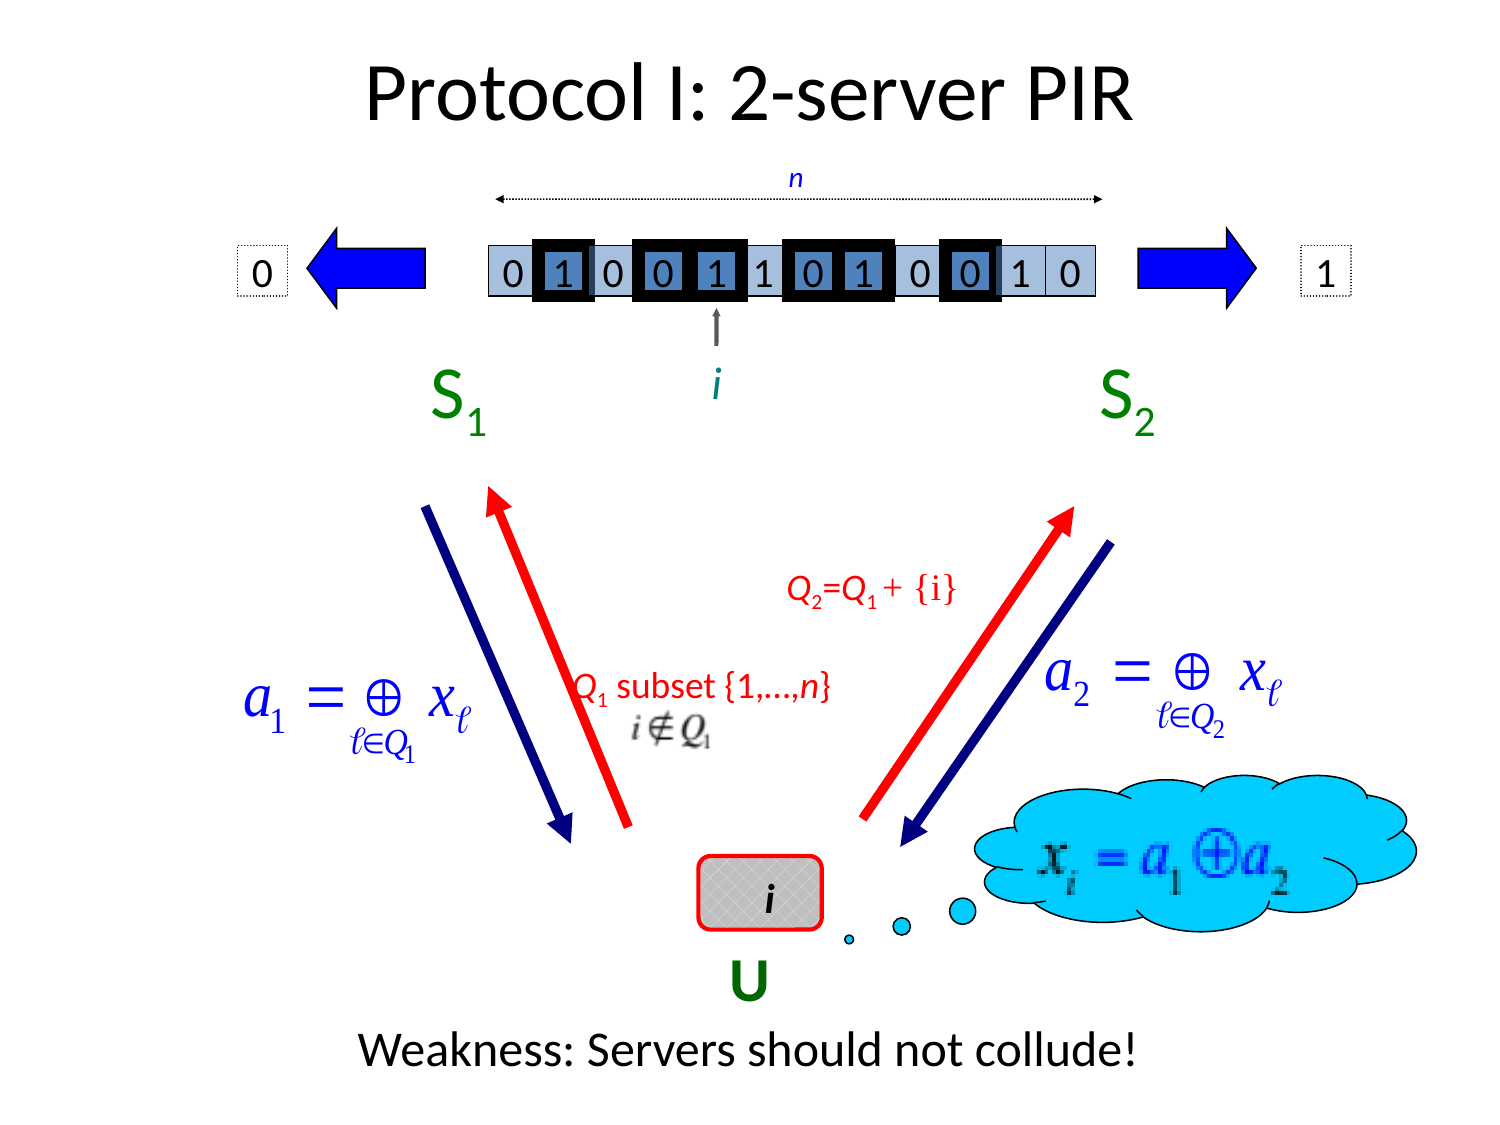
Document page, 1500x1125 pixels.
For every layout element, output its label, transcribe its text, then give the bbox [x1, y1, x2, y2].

text_box 0 [895, 245, 945, 297]
text_box [844, 935, 854, 944]
text_box [698, 855, 821, 930]
text_box [424, 506, 572, 844]
text_box S2 [956, 334, 1165, 432]
text_box S1 [287, 334, 496, 432]
text_box [974, 804, 1025, 904]
text_box 1 [1300, 245, 1351, 297]
text_box [1041, 506, 1075, 554]
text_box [234, 652, 479, 776]
text_box n [723, 150, 869, 201]
text_box 0 [588, 245, 638, 297]
text_box 0 [638, 245, 689, 297]
text_box [949, 898, 976, 925]
text_box 1 [538, 245, 588, 297]
text_box 1 [691, 245, 742, 297]
text_box 1 [995, 245, 1046, 297]
text_box 0 [945, 245, 995, 297]
text_box 1 [838, 245, 889, 297]
text_box i [684, 345, 749, 411]
text_box [487, 486, 563, 669]
text_box 0 [488, 245, 538, 297]
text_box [1030, 798, 1299, 938]
title Protocol I: 2-server PIR [0, 12, 1500, 163]
text_box [1038, 775, 1417, 913]
text_box 0 [1046, 245, 1096, 297]
text_box [712, 308, 721, 345]
text_box [900, 658, 1030, 847]
text_box [1094, 195, 1103, 204]
text_box 1 [742, 245, 788, 297]
text_box [1138, 228, 1257, 309]
text_box U [663, 930, 779, 1008]
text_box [1035, 626, 1294, 750]
text_box Weakness: Servers should not collude! [342, 1008, 1154, 1084]
text_box 0 [788, 245, 838, 297]
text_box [628, 703, 714, 752]
text_box [893, 917, 911, 936]
text_box [495, 195, 505, 204]
text_box Q1 subset {1,…,n} [563, 652, 869, 725]
text_box i [715, 863, 824, 938]
text_box [307, 228, 426, 309]
text_box 0 [237, 245, 288, 297]
text_box Q2=Q1 + {i} [778, 554, 1083, 627]
